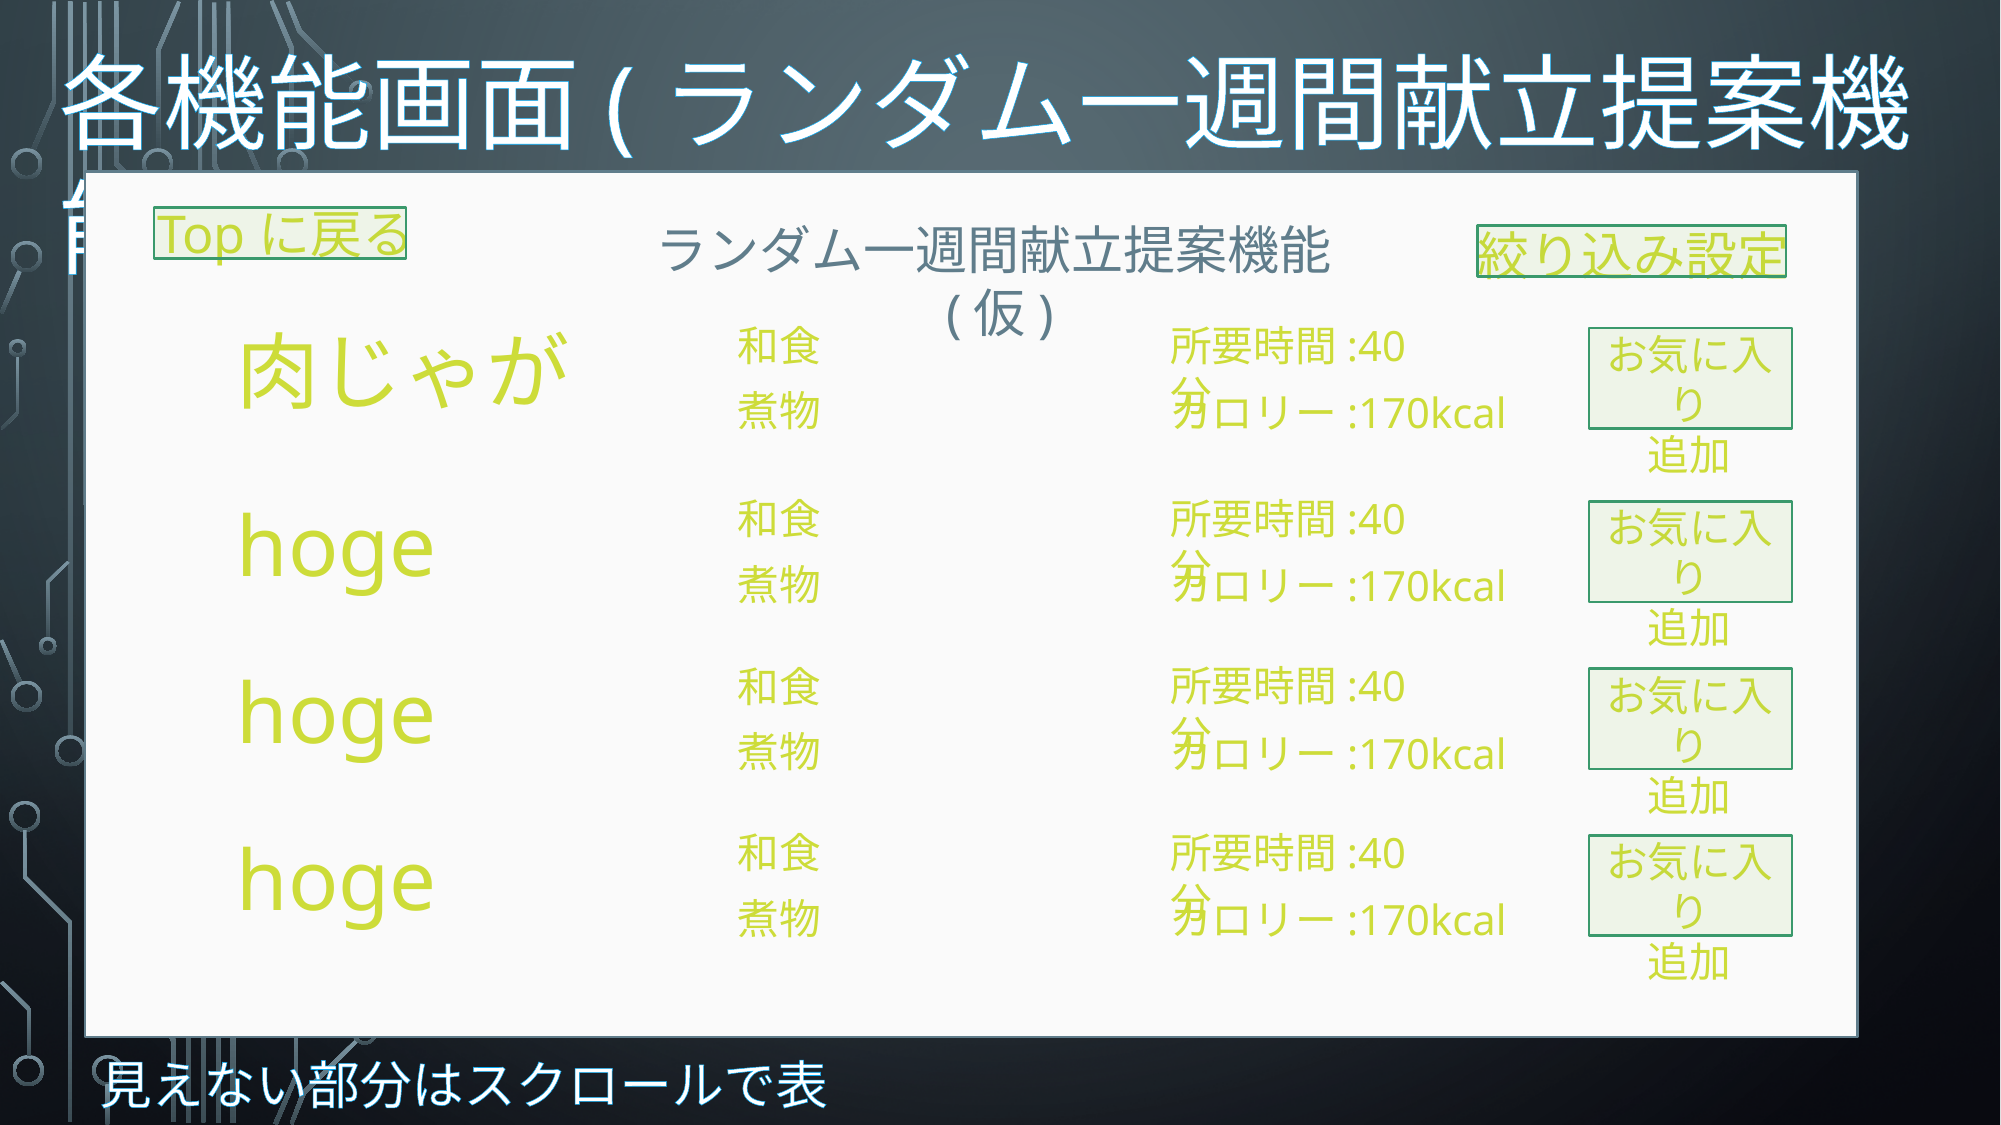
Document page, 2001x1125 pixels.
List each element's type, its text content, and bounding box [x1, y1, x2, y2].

text_box カロリー:170kcal [1155, 720, 1522, 785]
text_box ランダム一週間献立提案機能(仮) [601, 210, 1399, 351]
text_box 肉じゃが [221, 312, 602, 427]
text_box カロリー:170kcal [1155, 379, 1522, 445]
text_box [1588, 500, 1793, 603]
text_box お気に入り 追加 [1572, 494, 1807, 660]
text_box [153, 206, 407, 260]
text_box 煮物 [723, 718, 845, 784]
text_box 和食 [723, 485, 845, 551]
text_box 所要時間:40分 [1155, 652, 1463, 720]
text_box hoge [221, 652, 602, 768]
text_box 和食 [723, 312, 845, 377]
text_box 和食 [723, 652, 845, 718]
text_box hoge [221, 485, 602, 601]
text_box お気に入り 追加 [1572, 828, 1807, 994]
text_box カロリー:170kcal [1155, 886, 1522, 952]
text_box [1588, 327, 1793, 430]
text_box 絞り込み設定 [1463, 216, 1826, 294]
text_box 各機能画面(ランダム一週間献立提案機能) [43, 29, 2000, 295]
text_box [1588, 834, 1793, 937]
text_box [1588, 667, 1793, 770]
text_box 所要時間:40分 [1155, 312, 1463, 379]
text_box 煮物 [723, 885, 845, 950]
text_box お気に入り 追加 [1572, 661, 1807, 827]
text_box Topに戻る [142, 193, 430, 272]
text_box お気に入り 追加 [1572, 321, 1807, 487]
text_box 煮物 [723, 377, 845, 443]
text_box 所要時間:40分 [1155, 485, 1463, 552]
text_box [84, 170, 1859, 1038]
text_box [1476, 224, 1787, 278]
text_box 煮物 [723, 551, 845, 617]
text_box 和食 [723, 819, 845, 885]
text_box カロリー:170kcal [1155, 552, 1522, 618]
text_box hoge [221, 819, 602, 935]
text_box 見えない部分はスクロールで表示 [84, 1044, 887, 1125]
text_box 所要時間:40分 [1155, 819, 1463, 886]
